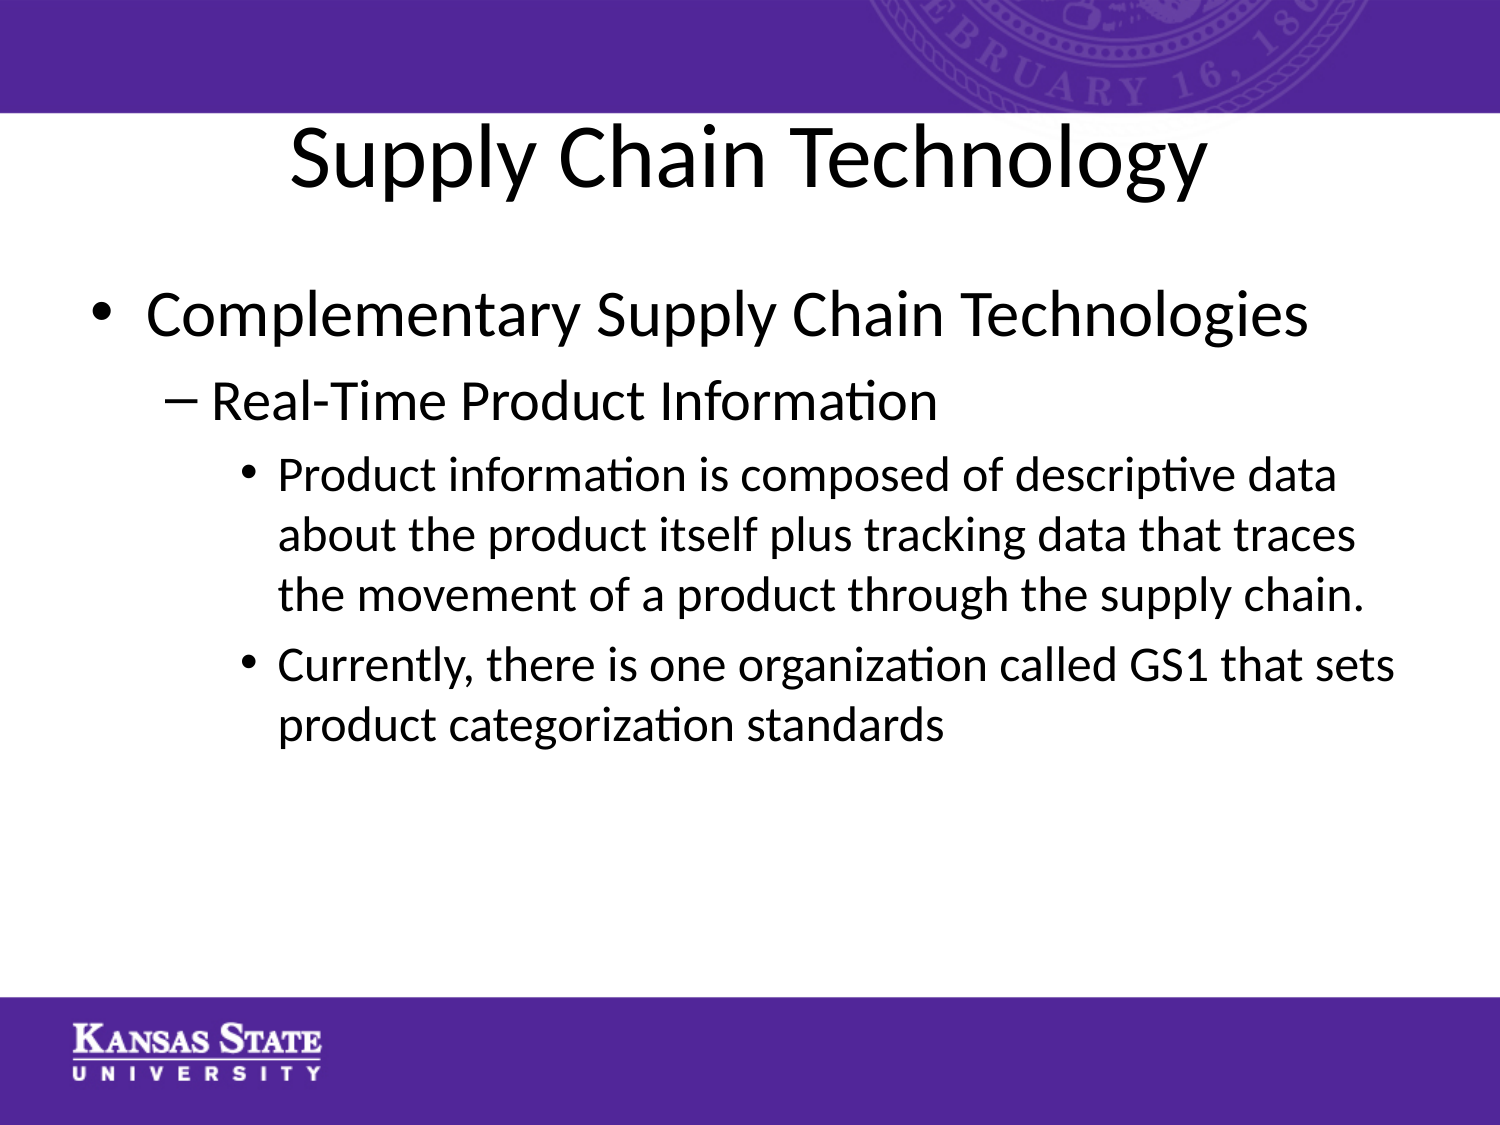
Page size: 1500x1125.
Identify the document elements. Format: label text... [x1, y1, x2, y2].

picture [0, 0, 1500, 1125]
title Supply Chain Technology [75, 57, 1425, 245]
list Complementary Supply Chain Technologies Real-Time Product Information Product information is composed of descriptive data about the product itself plus tracking data that traces the movement of a product through the supply chain. Currently, there is one organization called GS1 that sets product categorization standards [75, 262, 1425, 1005]
